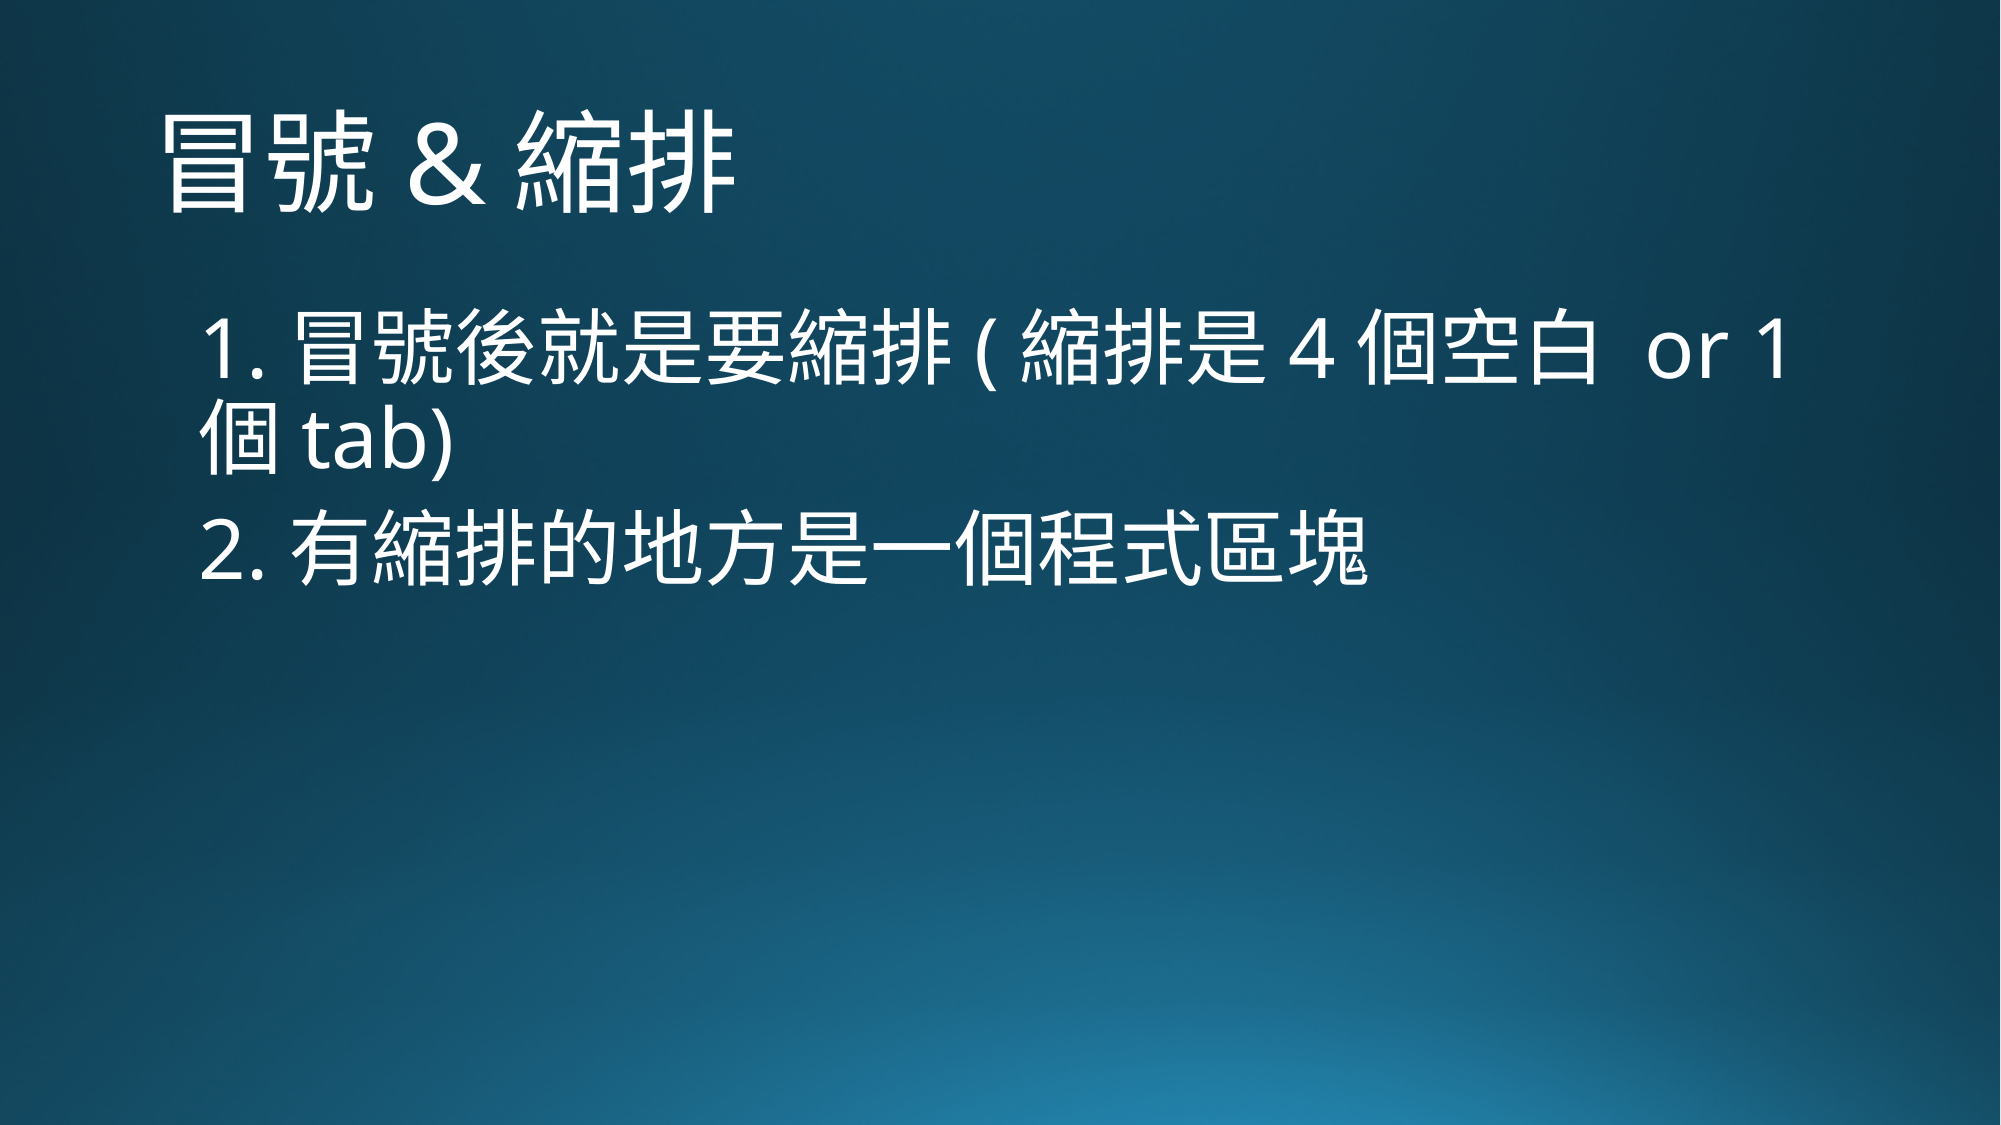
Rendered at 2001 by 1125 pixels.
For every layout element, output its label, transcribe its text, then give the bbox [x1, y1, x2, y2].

list 1.冒號後就是要縮排(縮排是4個空白 or 1個tab) 2.有縮排的地方是一個程式區塊 [183, 299, 1863, 1014]
picture [0, 0, 2001, 1125]
title 冒號&縮排 [137, 59, 1863, 278]
